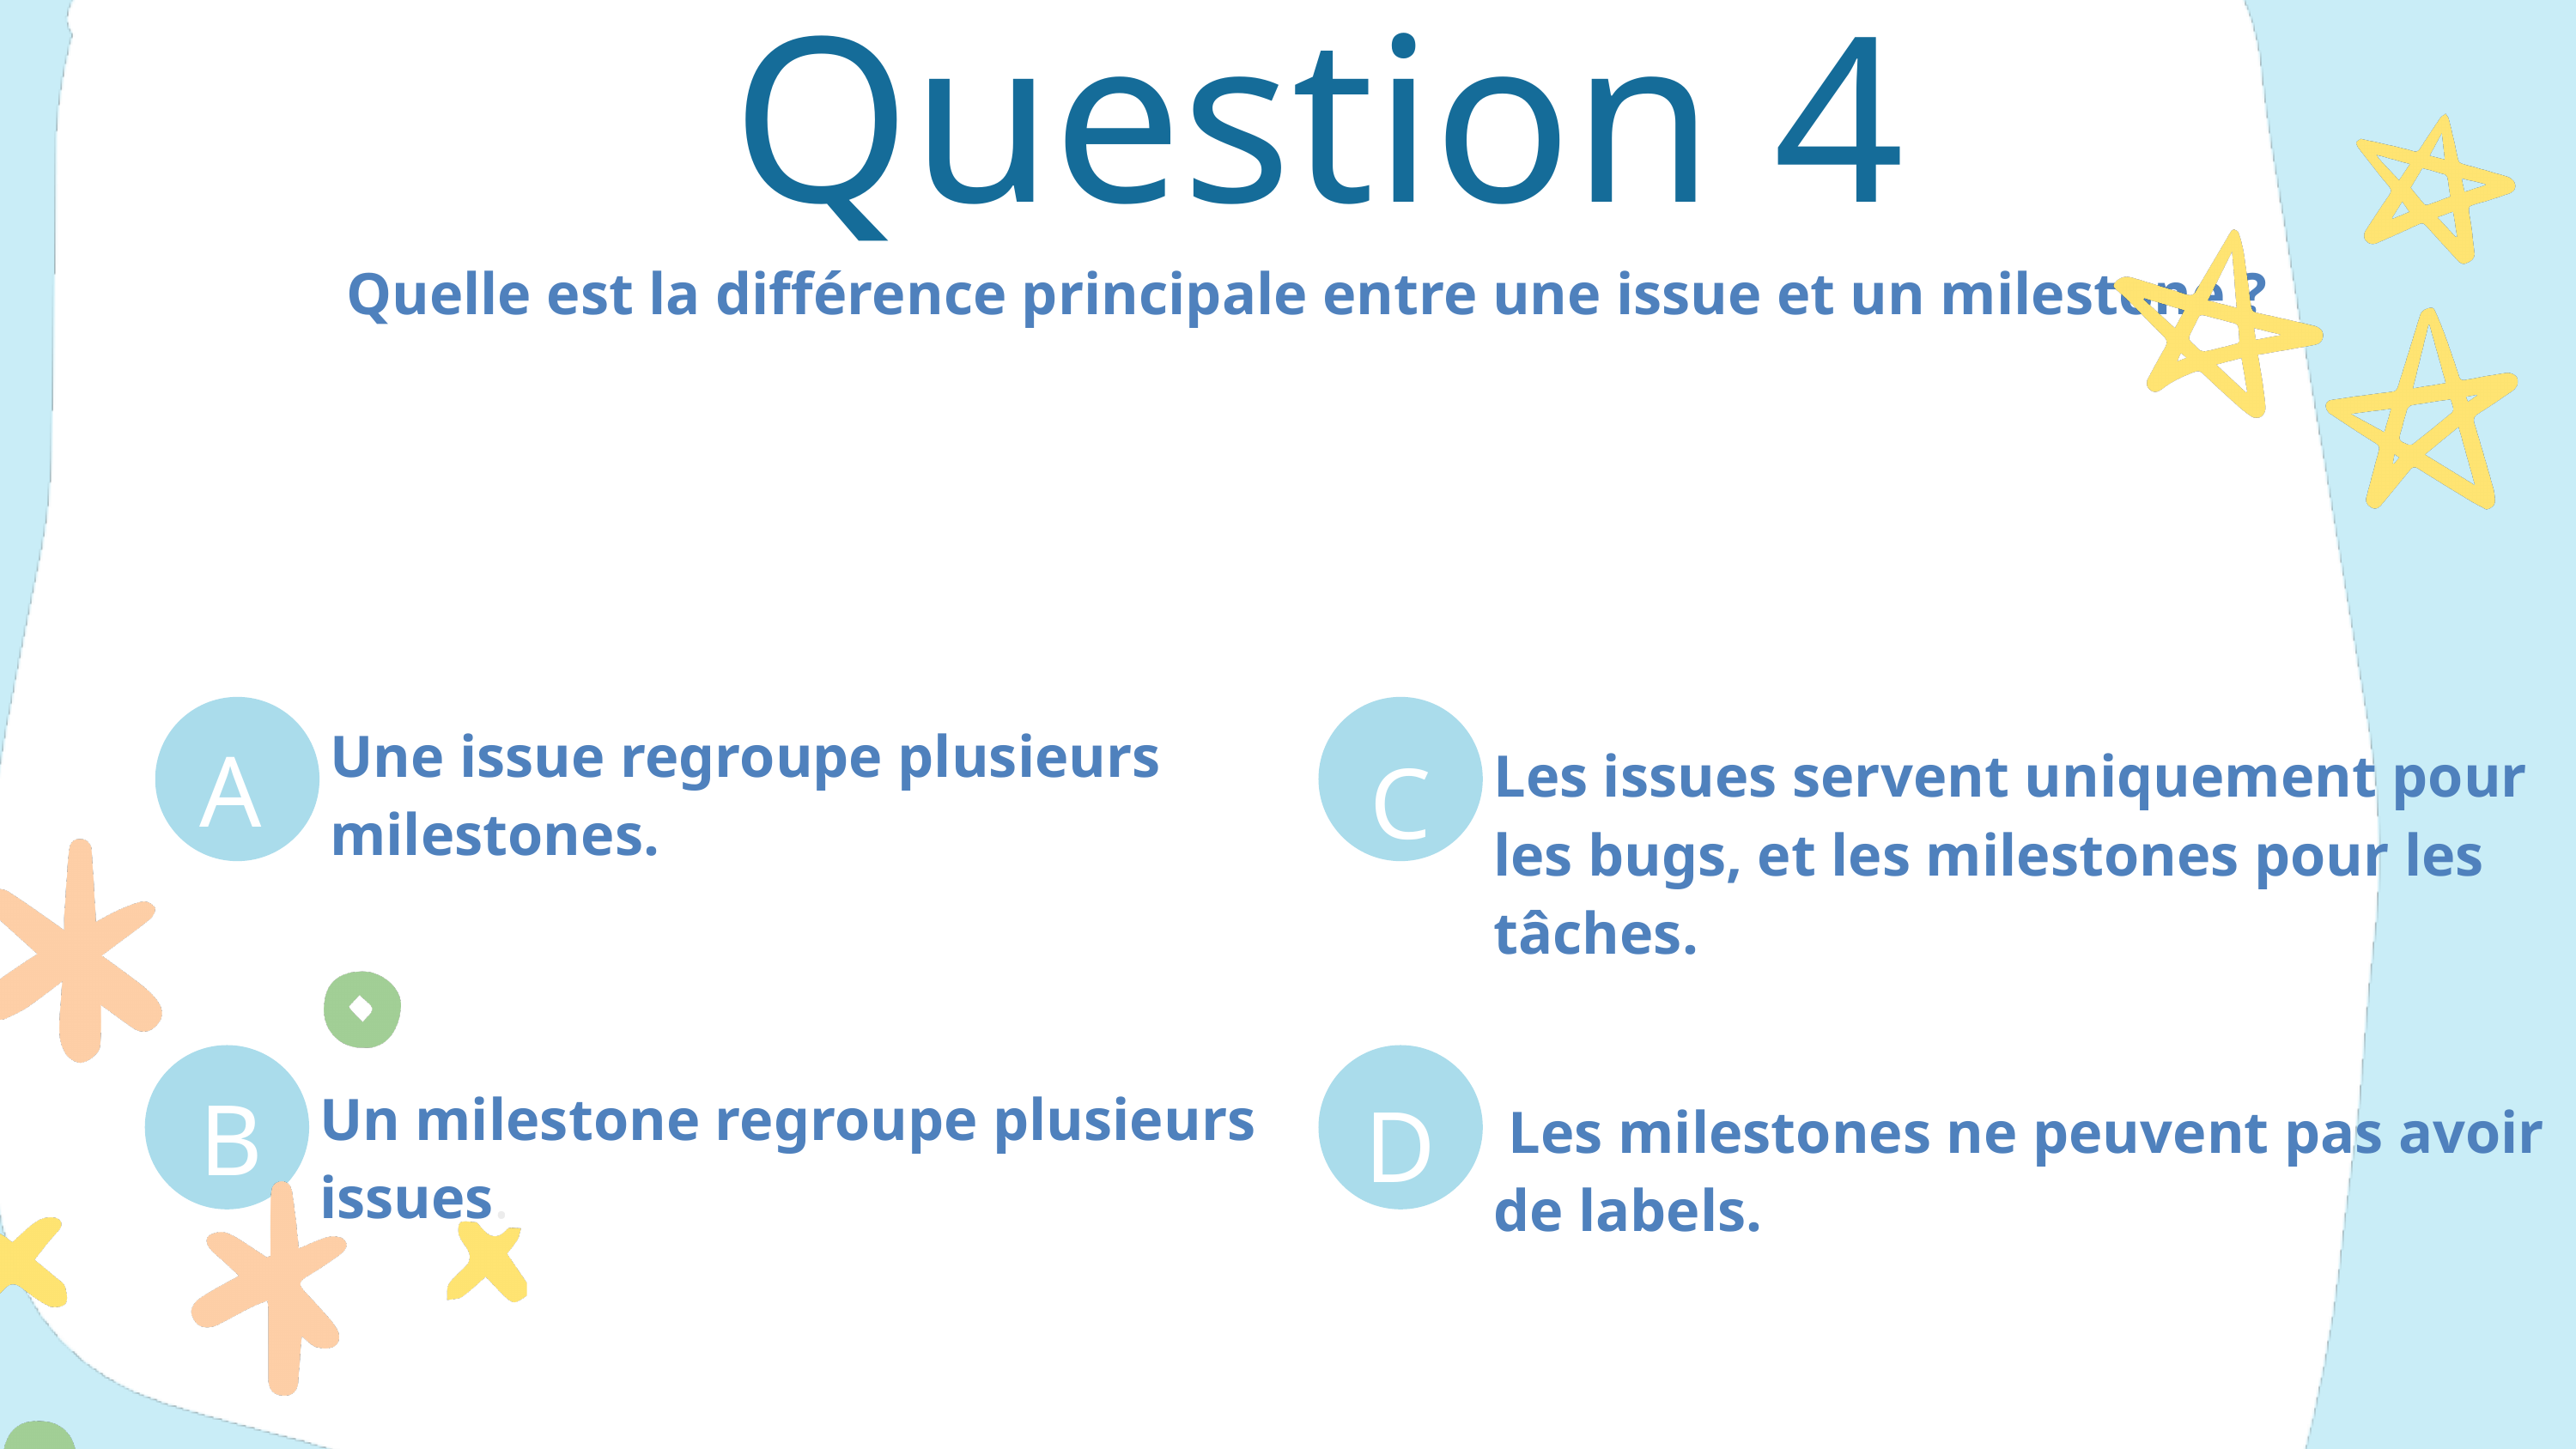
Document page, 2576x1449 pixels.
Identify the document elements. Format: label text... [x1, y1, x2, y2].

text_box Les milestones ne peuvent pas avoir de labels. [1493, 1086, 2576, 1243]
text_box [0, 837, 527, 1449]
text_box Une issue regroupe plusieurs milestones. [330, 710, 1319, 946]
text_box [144, 1045, 310, 1210]
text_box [1318, 1045, 1484, 1210]
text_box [1318, 696, 1484, 862]
text_box Question 4 [702, 0, 1935, 249]
text_box [2111, 113, 2518, 510]
text_box Un milestone regroupe plusieurs issues. [527, 1073, 1319, 1230]
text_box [155, 696, 320, 862]
text_box Les issues servent uniquement pour les bugs, et les milestones pour les tâches. [1493, 730, 2576, 966]
text_box Quelle est la différence principale entre une issue et un milestone ? [346, 244, 2111, 408]
text_box [0, 0, 2383, 1449]
